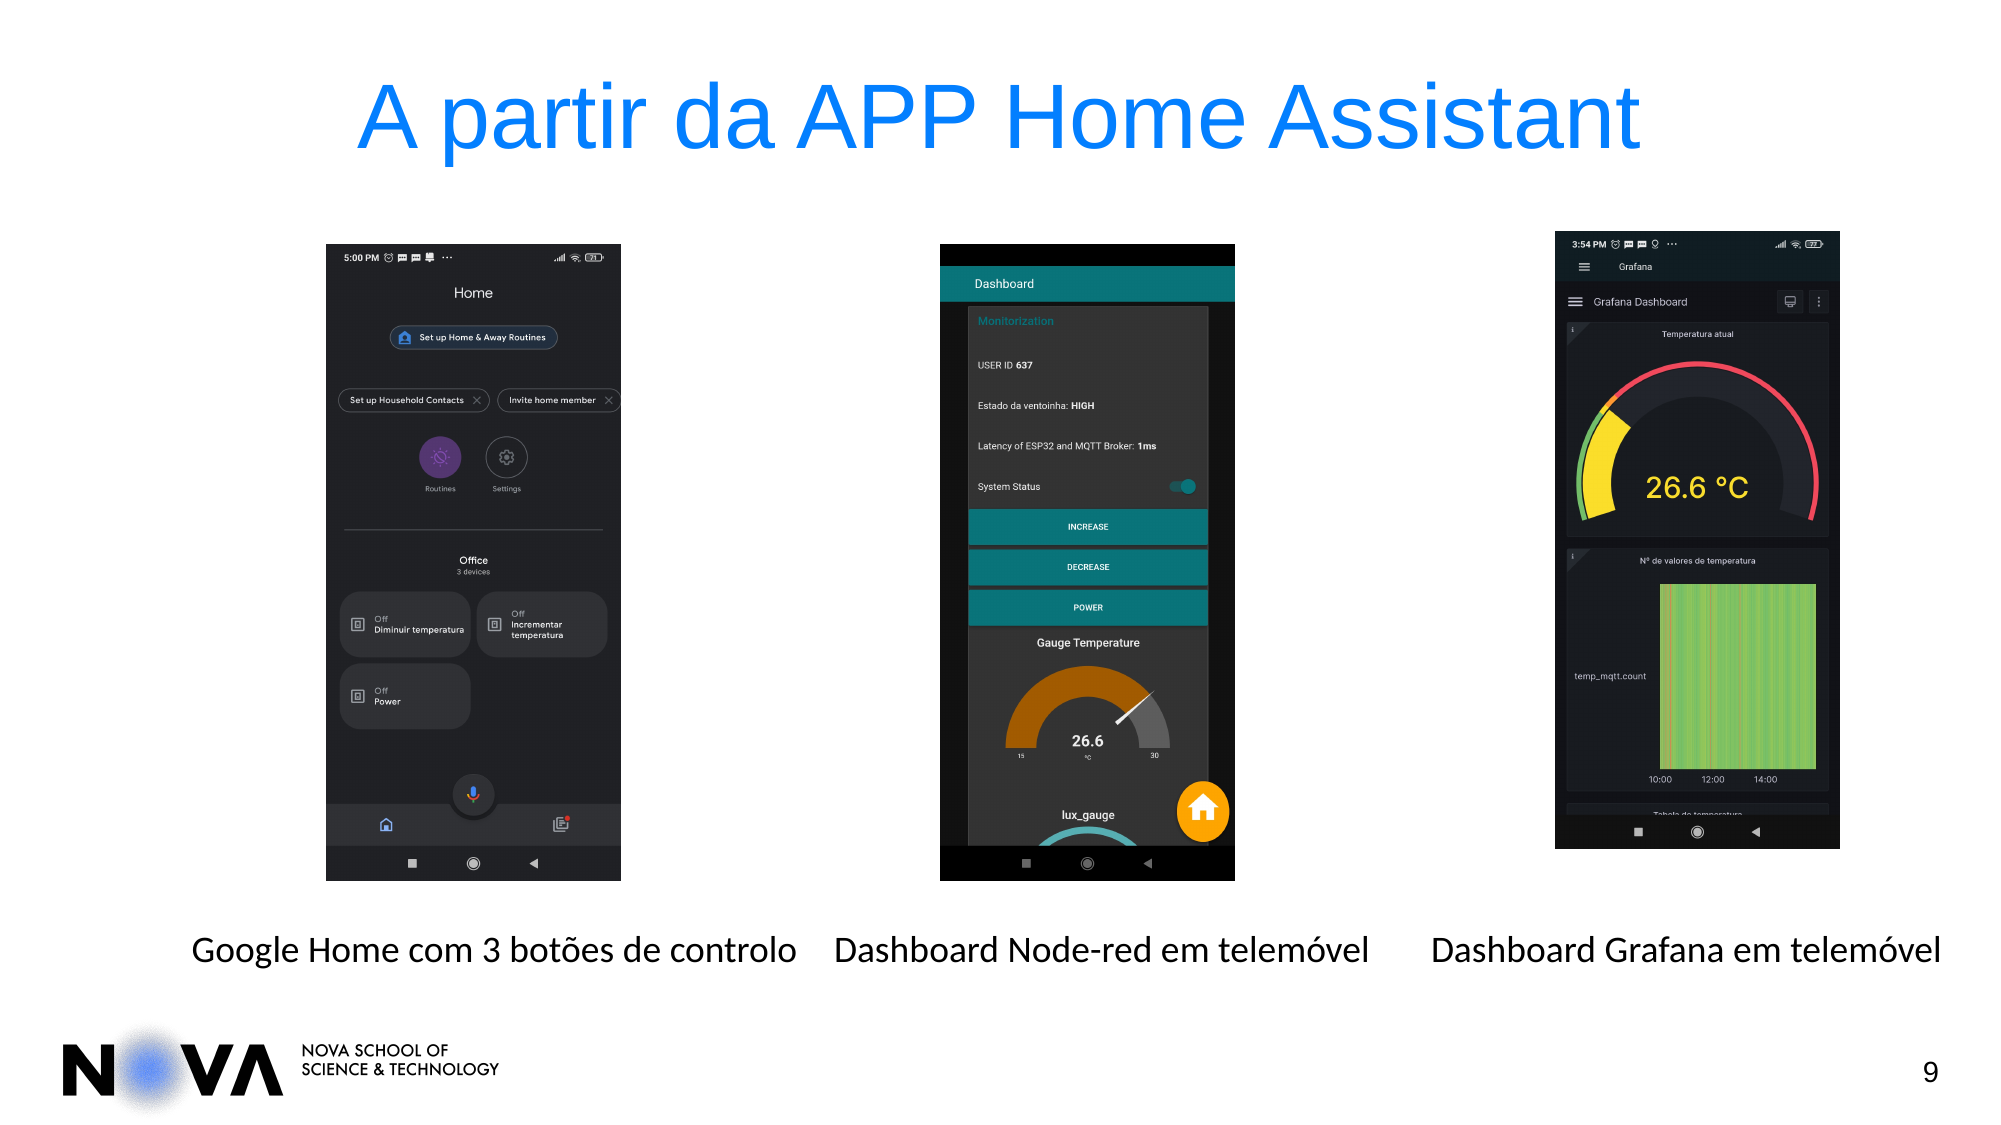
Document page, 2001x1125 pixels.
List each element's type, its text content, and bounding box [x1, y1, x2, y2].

title A partir da APP Home Assistant [63, 59, 1937, 178]
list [1555, 231, 1840, 849]
text_box Dashboard Grafana em telemóvel [1416, 917, 1958, 977]
picture [940, 244, 1235, 881]
text_box Dashboard Node-red em telemóvel [819, 917, 1386, 977]
picture [63, 1018, 499, 1122]
picture [326, 244, 621, 881]
text_box Google Home com 3 botões de controlo [176, 917, 813, 977]
slide_number 9 [1888, 1040, 1955, 1101]
